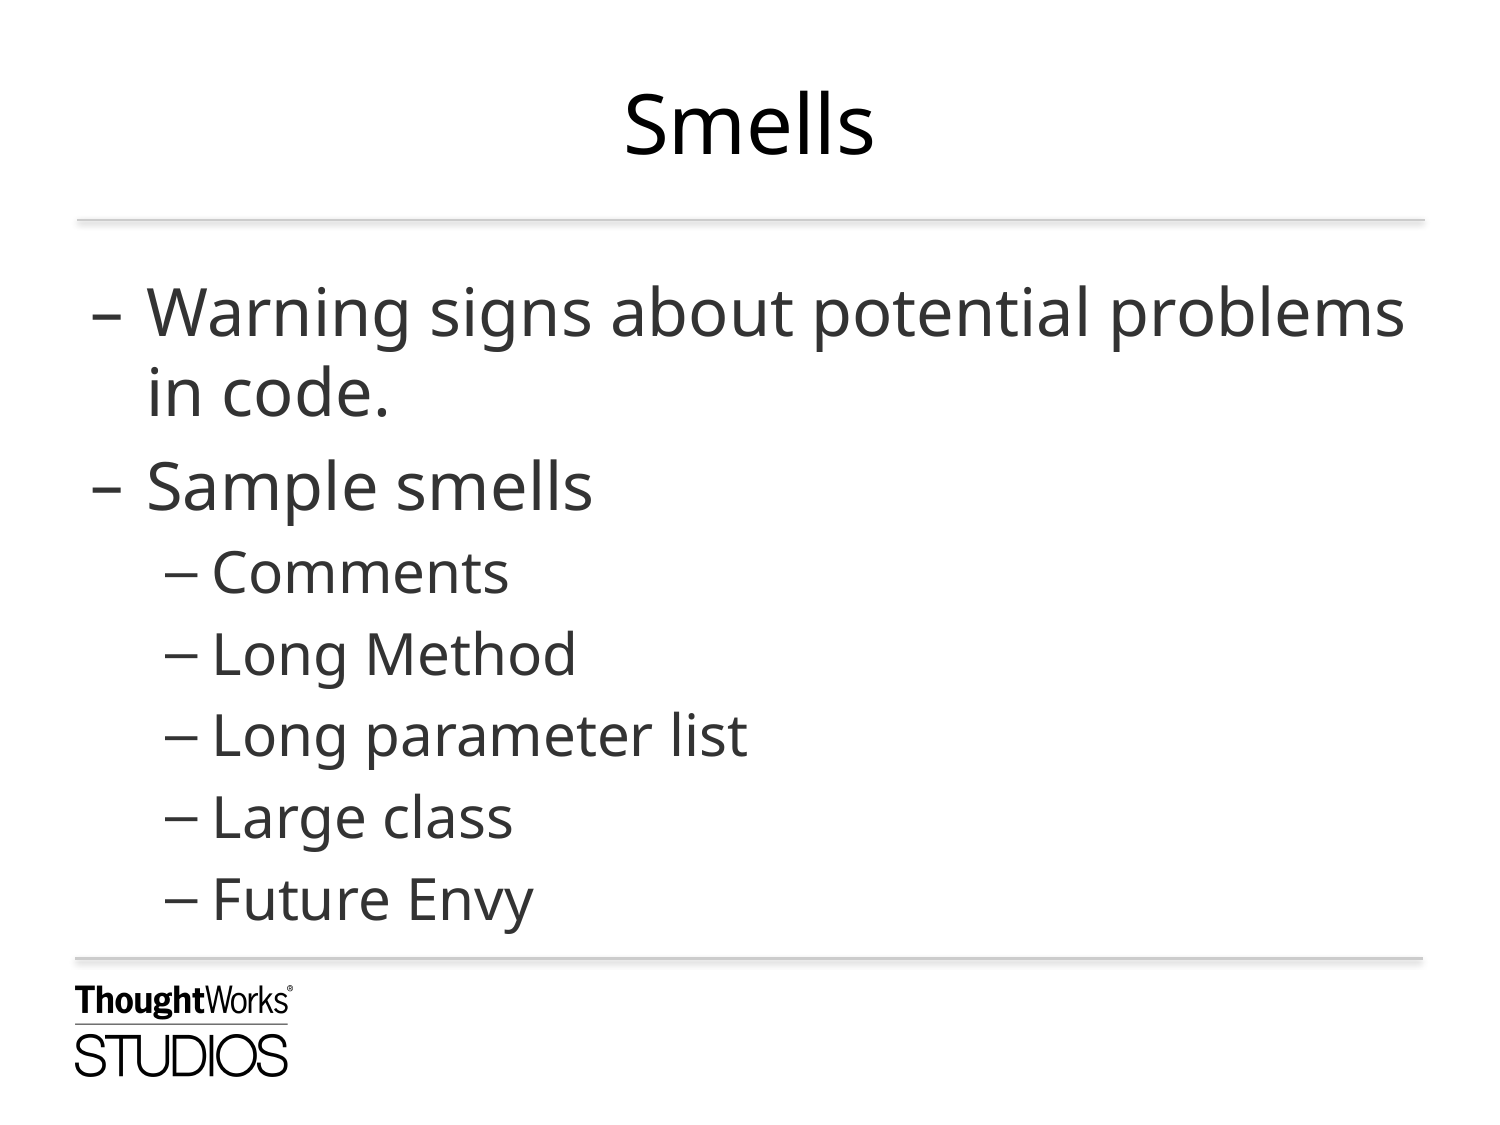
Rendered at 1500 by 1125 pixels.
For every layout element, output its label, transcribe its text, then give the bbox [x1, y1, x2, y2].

picture [75, 985, 293, 1077]
title Smells [75, 45, 1425, 197]
list Warning signs about potential problems in code. Sample smells Comments Long Method Long parameter list Large class Future Envy [75, 262, 1425, 948]
